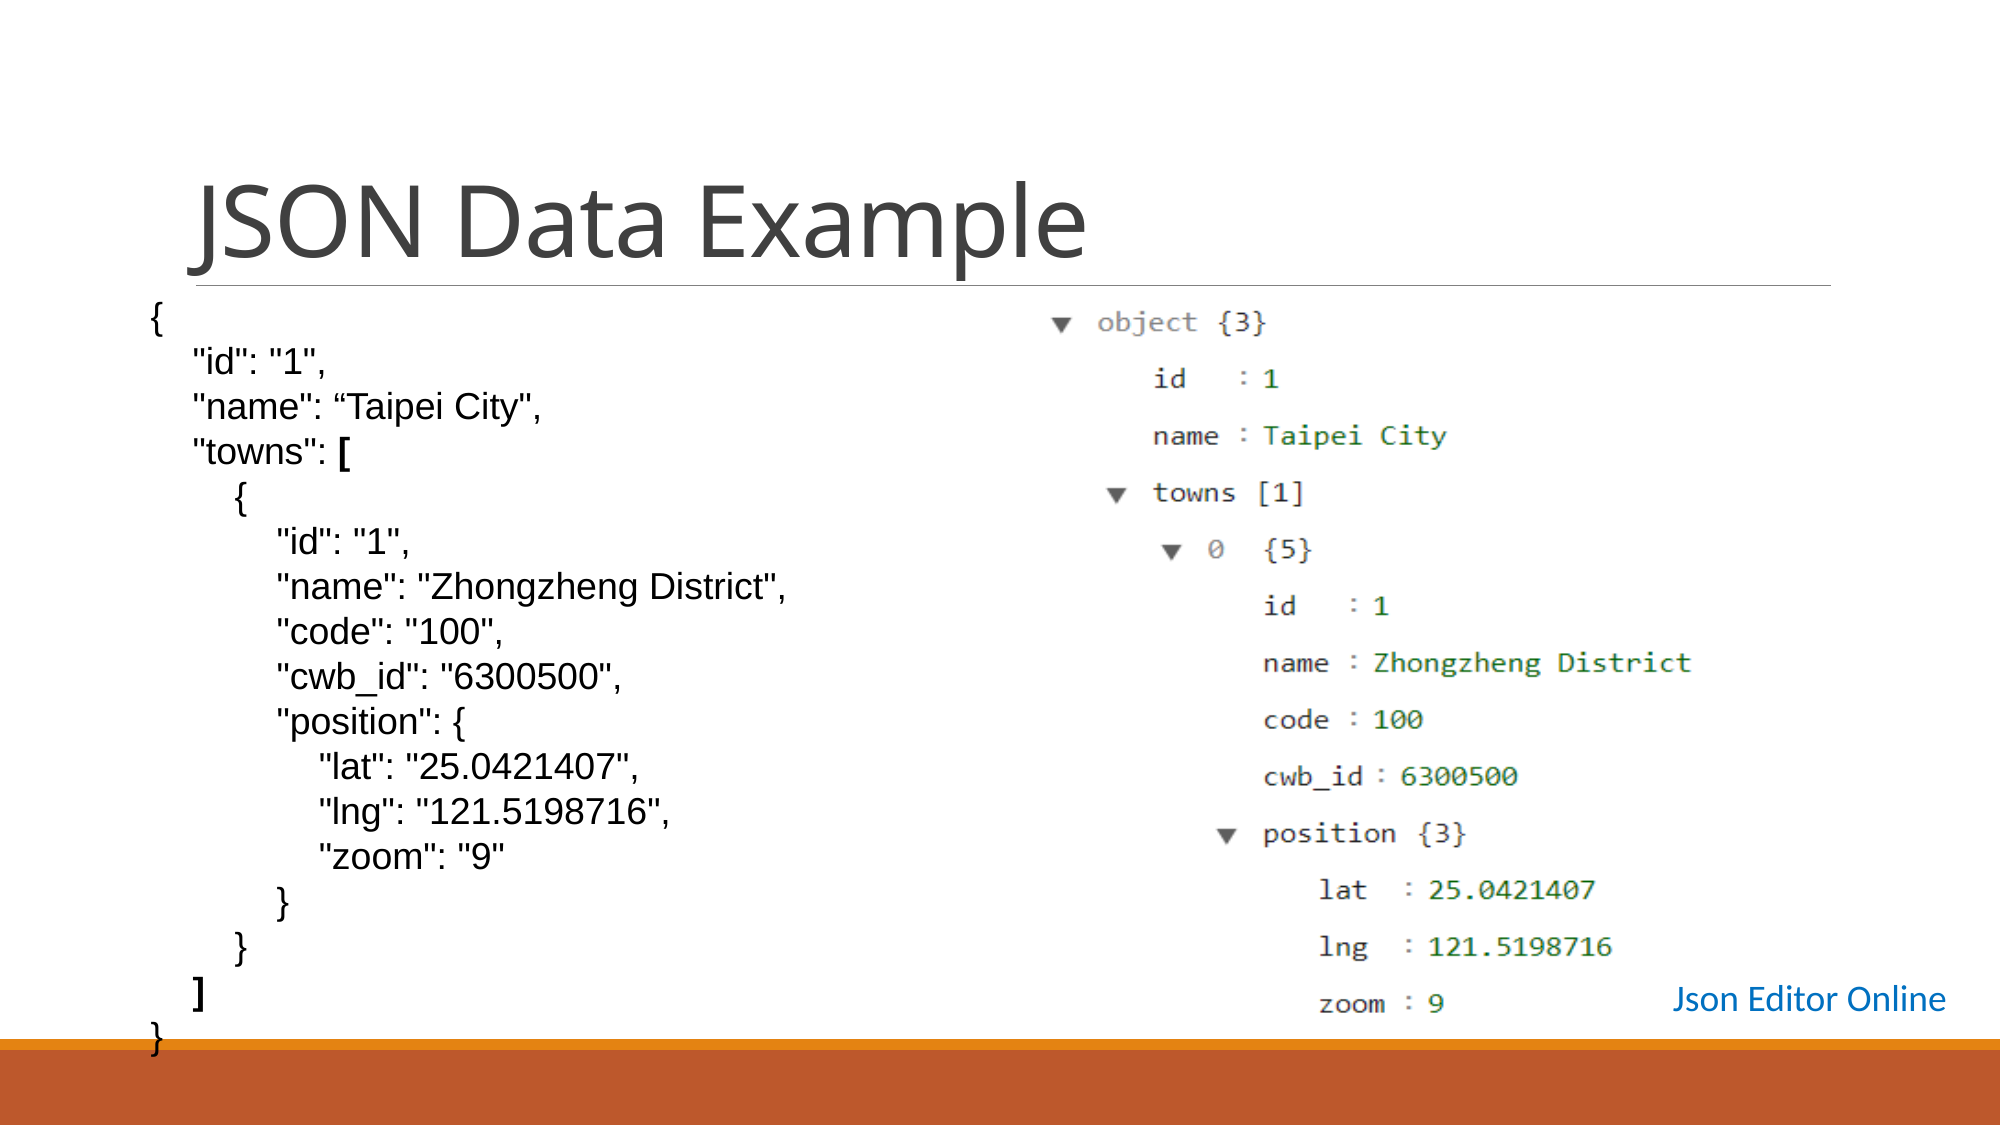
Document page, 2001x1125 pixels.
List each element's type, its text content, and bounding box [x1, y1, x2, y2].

text_box Json Editor Online [1728, 967, 1963, 1027]
text_box { "id": "1", "name": “Taipei City", "towns": [ { "id": "1", "name": "Zhongzheng District", "code": "100", "cwb_id": "6300500", "position": { "lat": "25.0421407", "lng": "121.5198716", "zoom": "9" } } ] } [135, 284, 1174, 1065]
title JSON Data Example [180, 47, 1830, 285]
picture [1039, 302, 1720, 1029]
